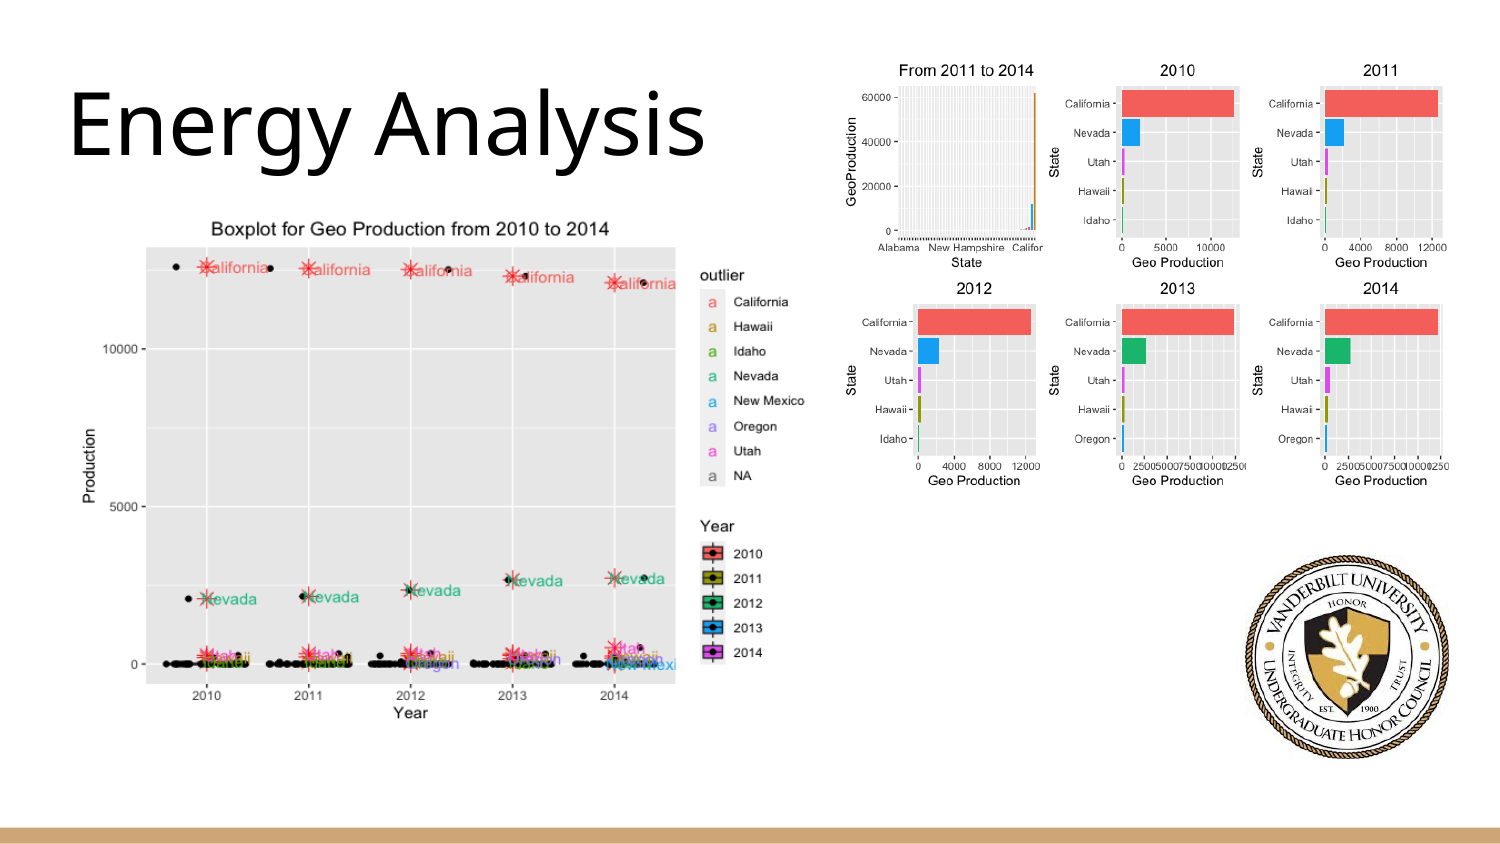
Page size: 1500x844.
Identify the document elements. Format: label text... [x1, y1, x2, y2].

picture [1245, 555, 1450, 760]
title Energy Analysis [51, 51, 1449, 189]
picture [75, 214, 821, 729]
picture [838, 57, 1450, 494]
